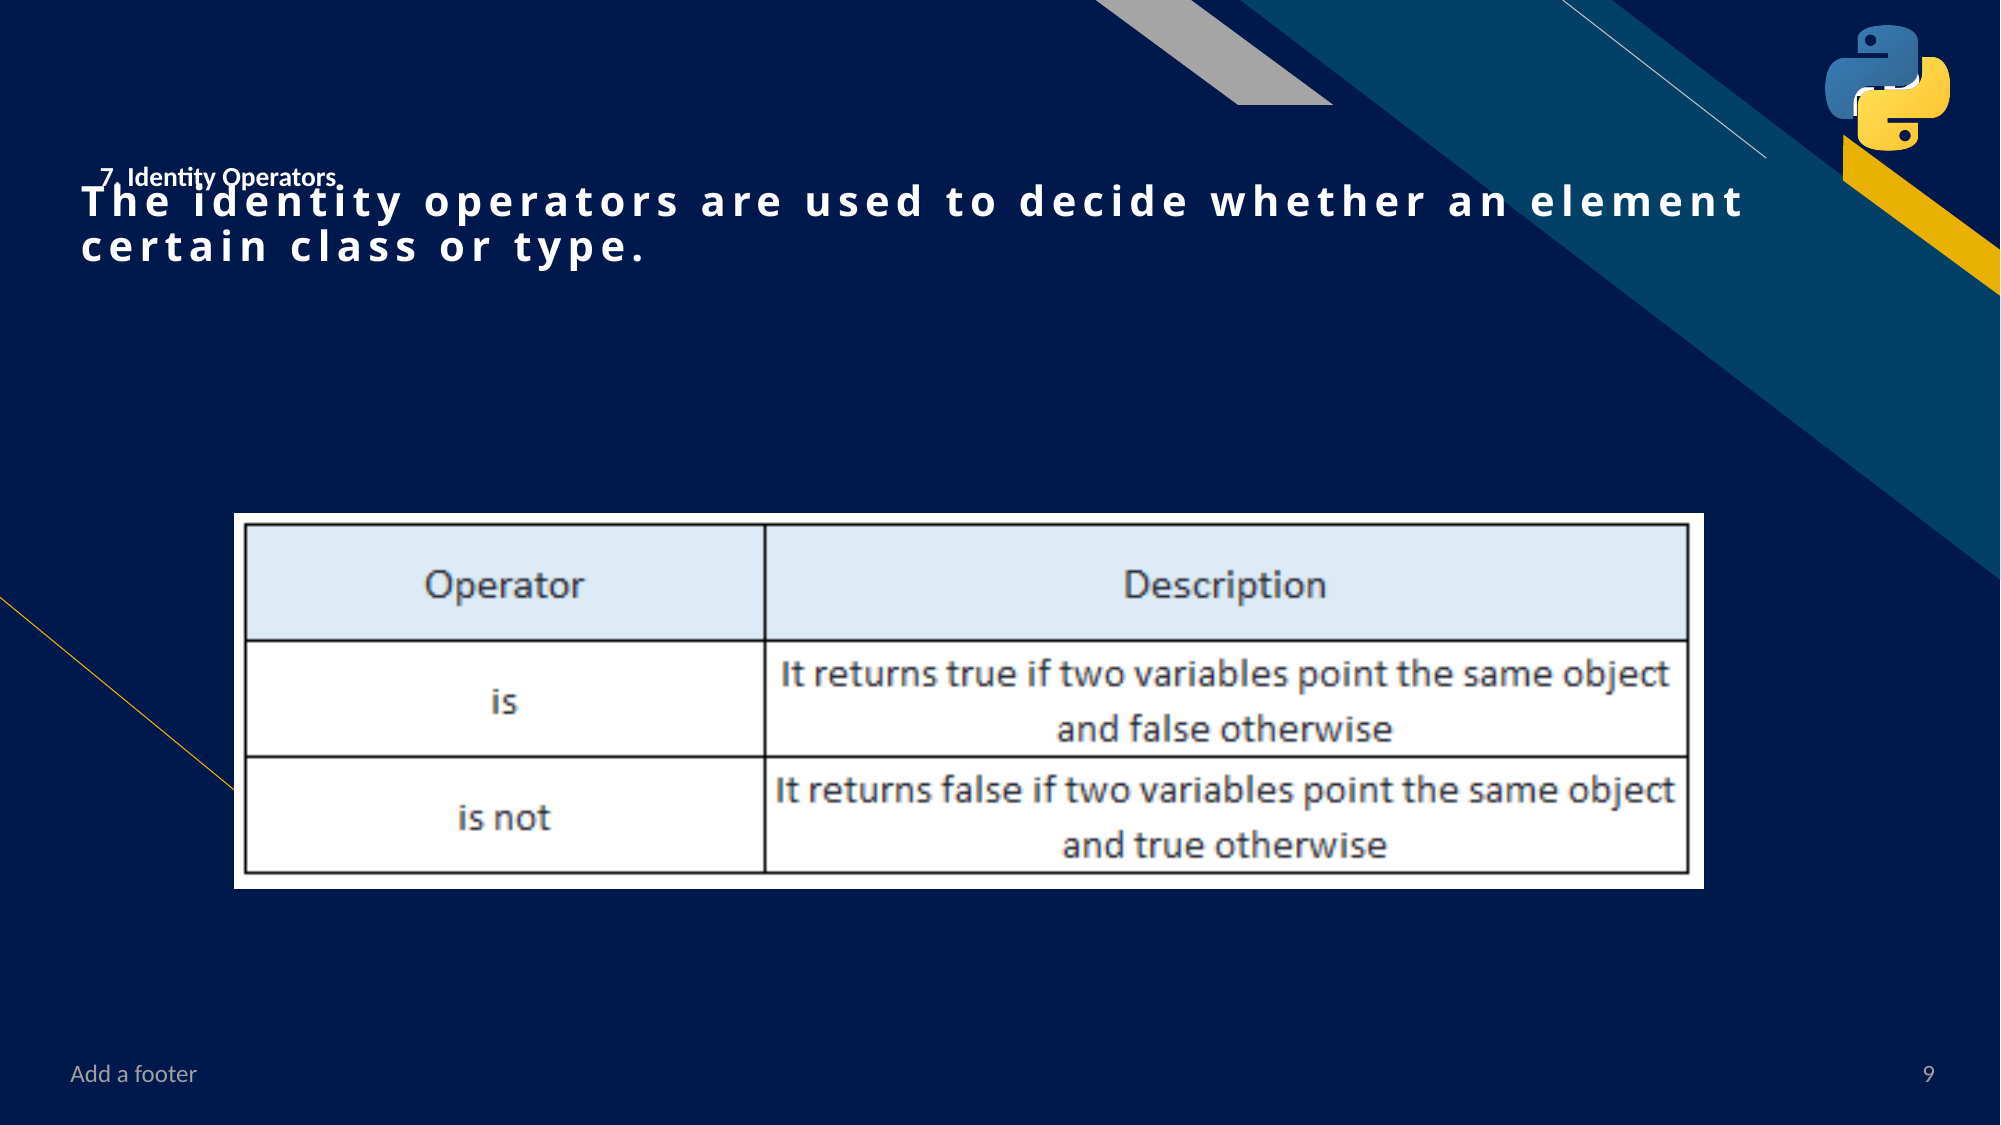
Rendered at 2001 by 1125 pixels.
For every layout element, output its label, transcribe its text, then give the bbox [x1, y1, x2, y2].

footer Add a footer [55, 1042, 731, 1103]
list The identity operators are used to decide whether an element certain class or type. [66, 172, 1894, 273]
title 7. Identity Operators [85, 34, 1453, 172]
picture [234, 513, 1704, 889]
picture [1825, 25, 1950, 151]
slide_number 9 [1828, 1042, 1950, 1103]
